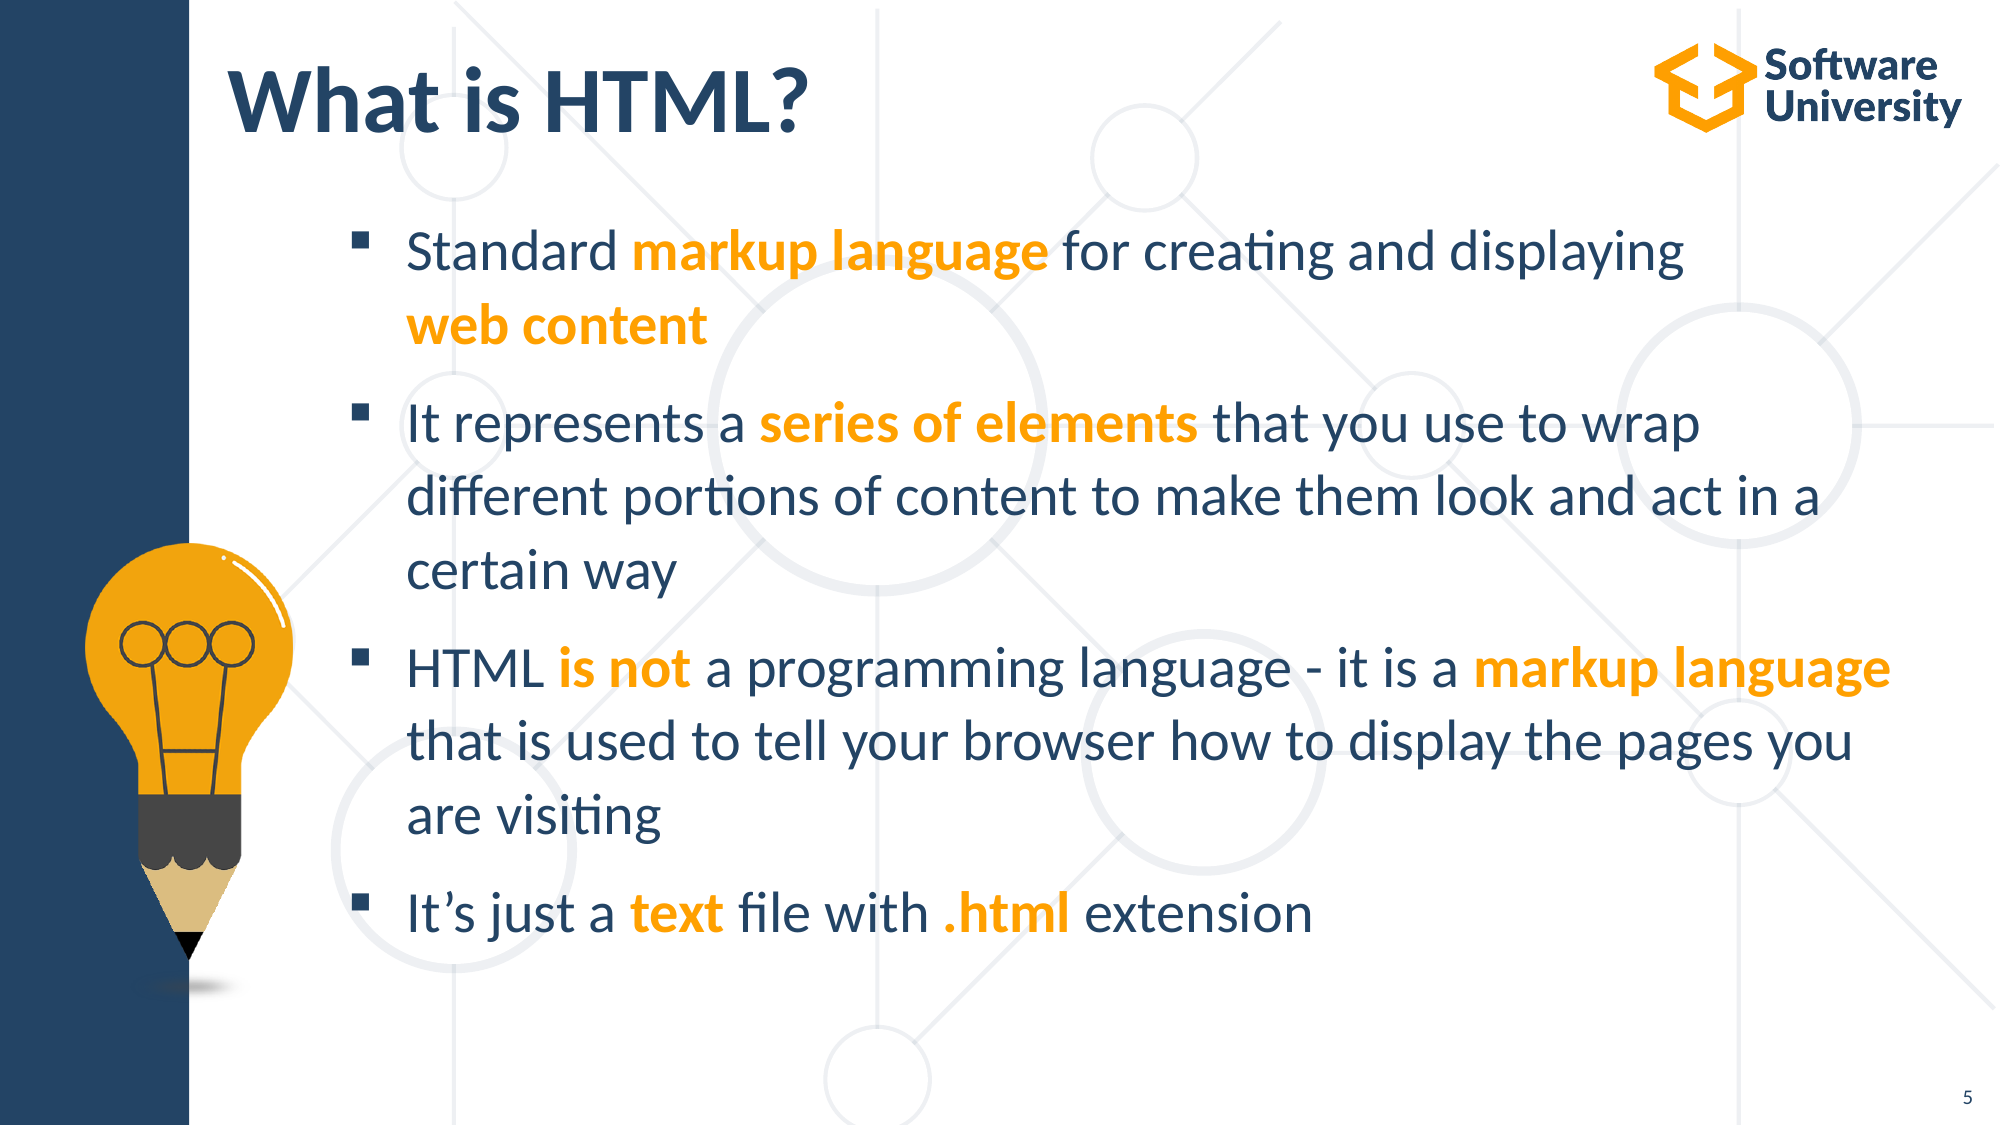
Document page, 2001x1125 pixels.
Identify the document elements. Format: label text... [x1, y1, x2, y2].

picture [85, 543, 293, 1003]
picture [1641, 31, 1973, 145]
text_box 5 [1927, 1067, 1989, 1117]
title What is HTML? [209, 22, 1588, 168]
list Standard markup language for creating and displaying web content It represents a series of elements that you use to wrap different portions of content to make them look and act in a certain way HTML is not a programming language - it is a markup language that is used to tell your browser how to display the pages you are visiting It’s just a text file with .html extension [329, 203, 1933, 990]
